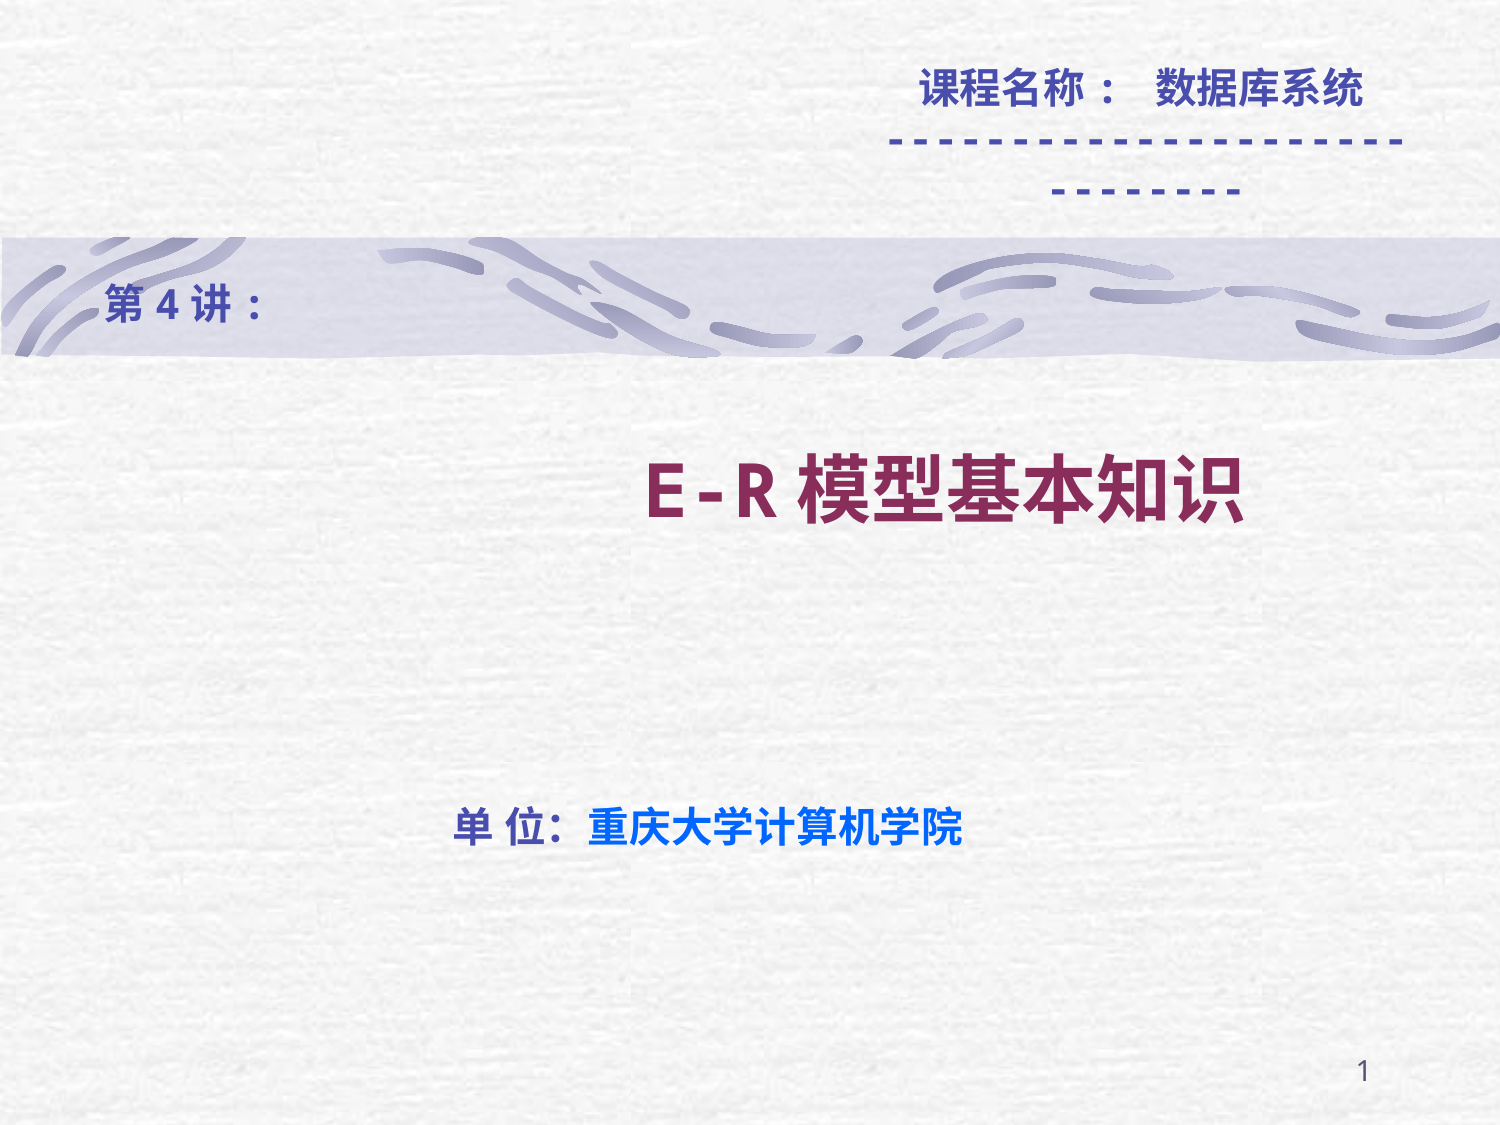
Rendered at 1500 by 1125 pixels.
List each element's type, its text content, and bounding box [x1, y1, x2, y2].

slide_number 1 [1074, 1024, 1388, 1101]
text_box 课程名称: 数据库系统 ----------------------------- [868, 78, 1424, 197]
title 第4讲: E-R模型基本知识 [88, 172, 1364, 728]
picture [0, 0, 1500, 1125]
text_box 单 位：重庆大学计算机学院 [200, 798, 1353, 859]
